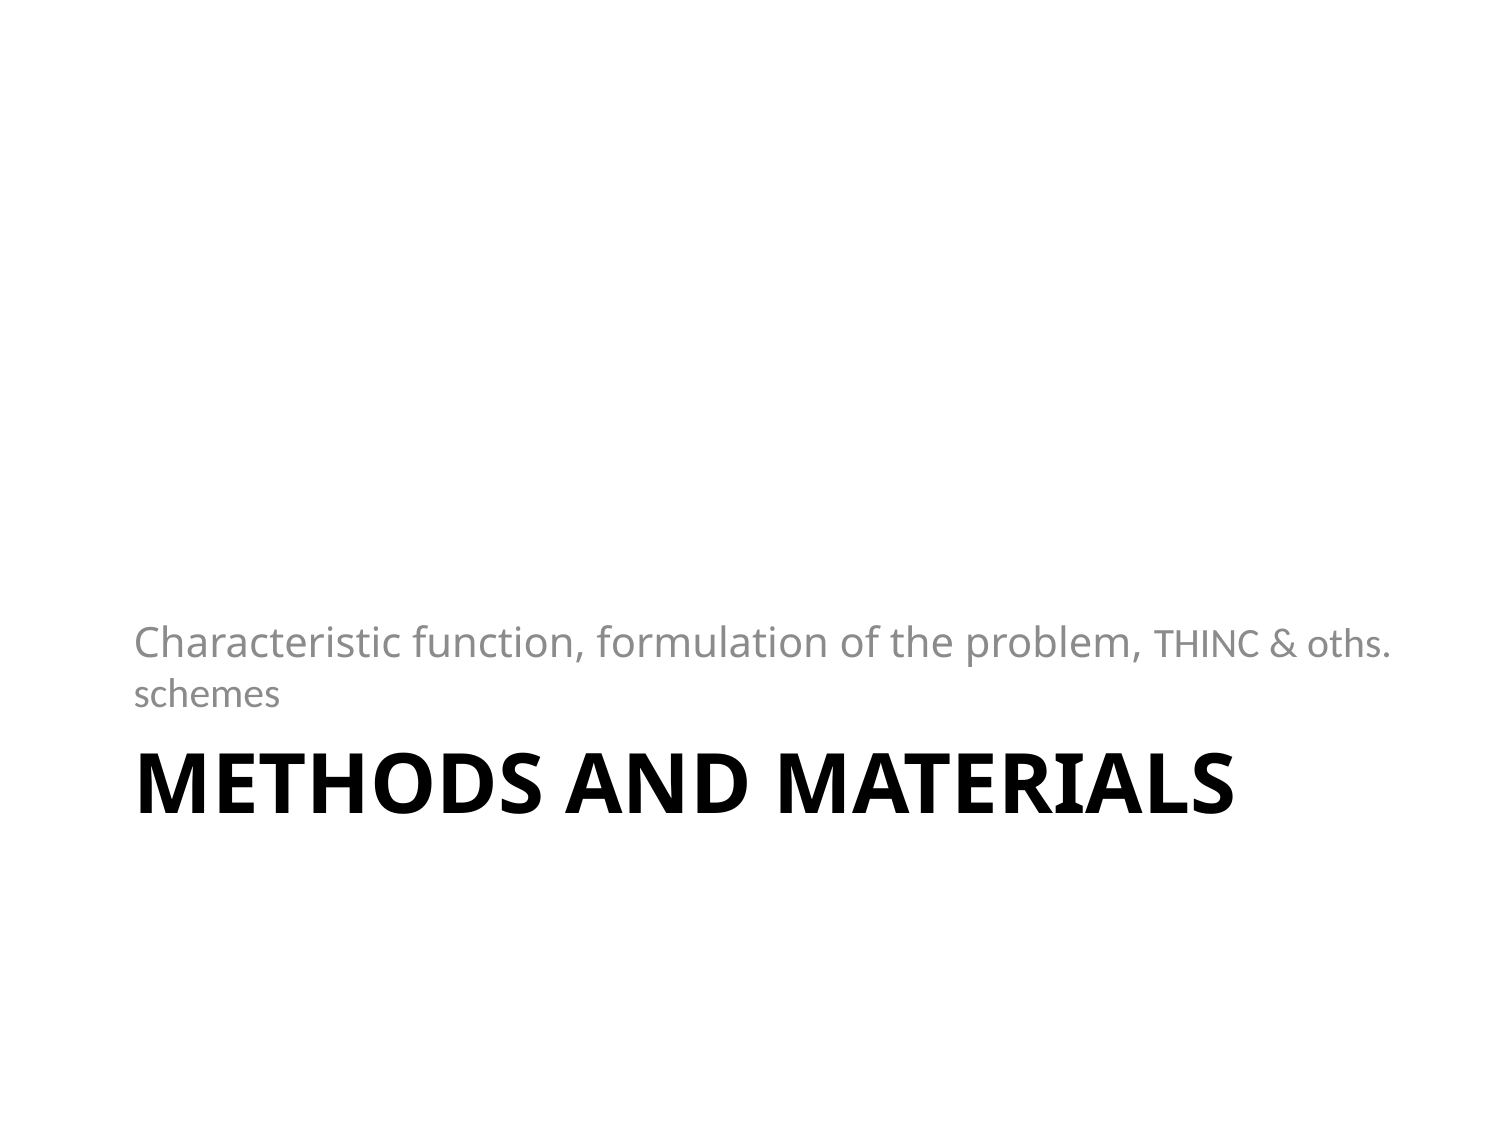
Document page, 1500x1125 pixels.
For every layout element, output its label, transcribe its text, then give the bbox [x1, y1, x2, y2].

list Characteristic function, formulation of the problem, THINC & oths. schemes [118, 476, 1500, 723]
title Methods and materials [118, 723, 1394, 947]
